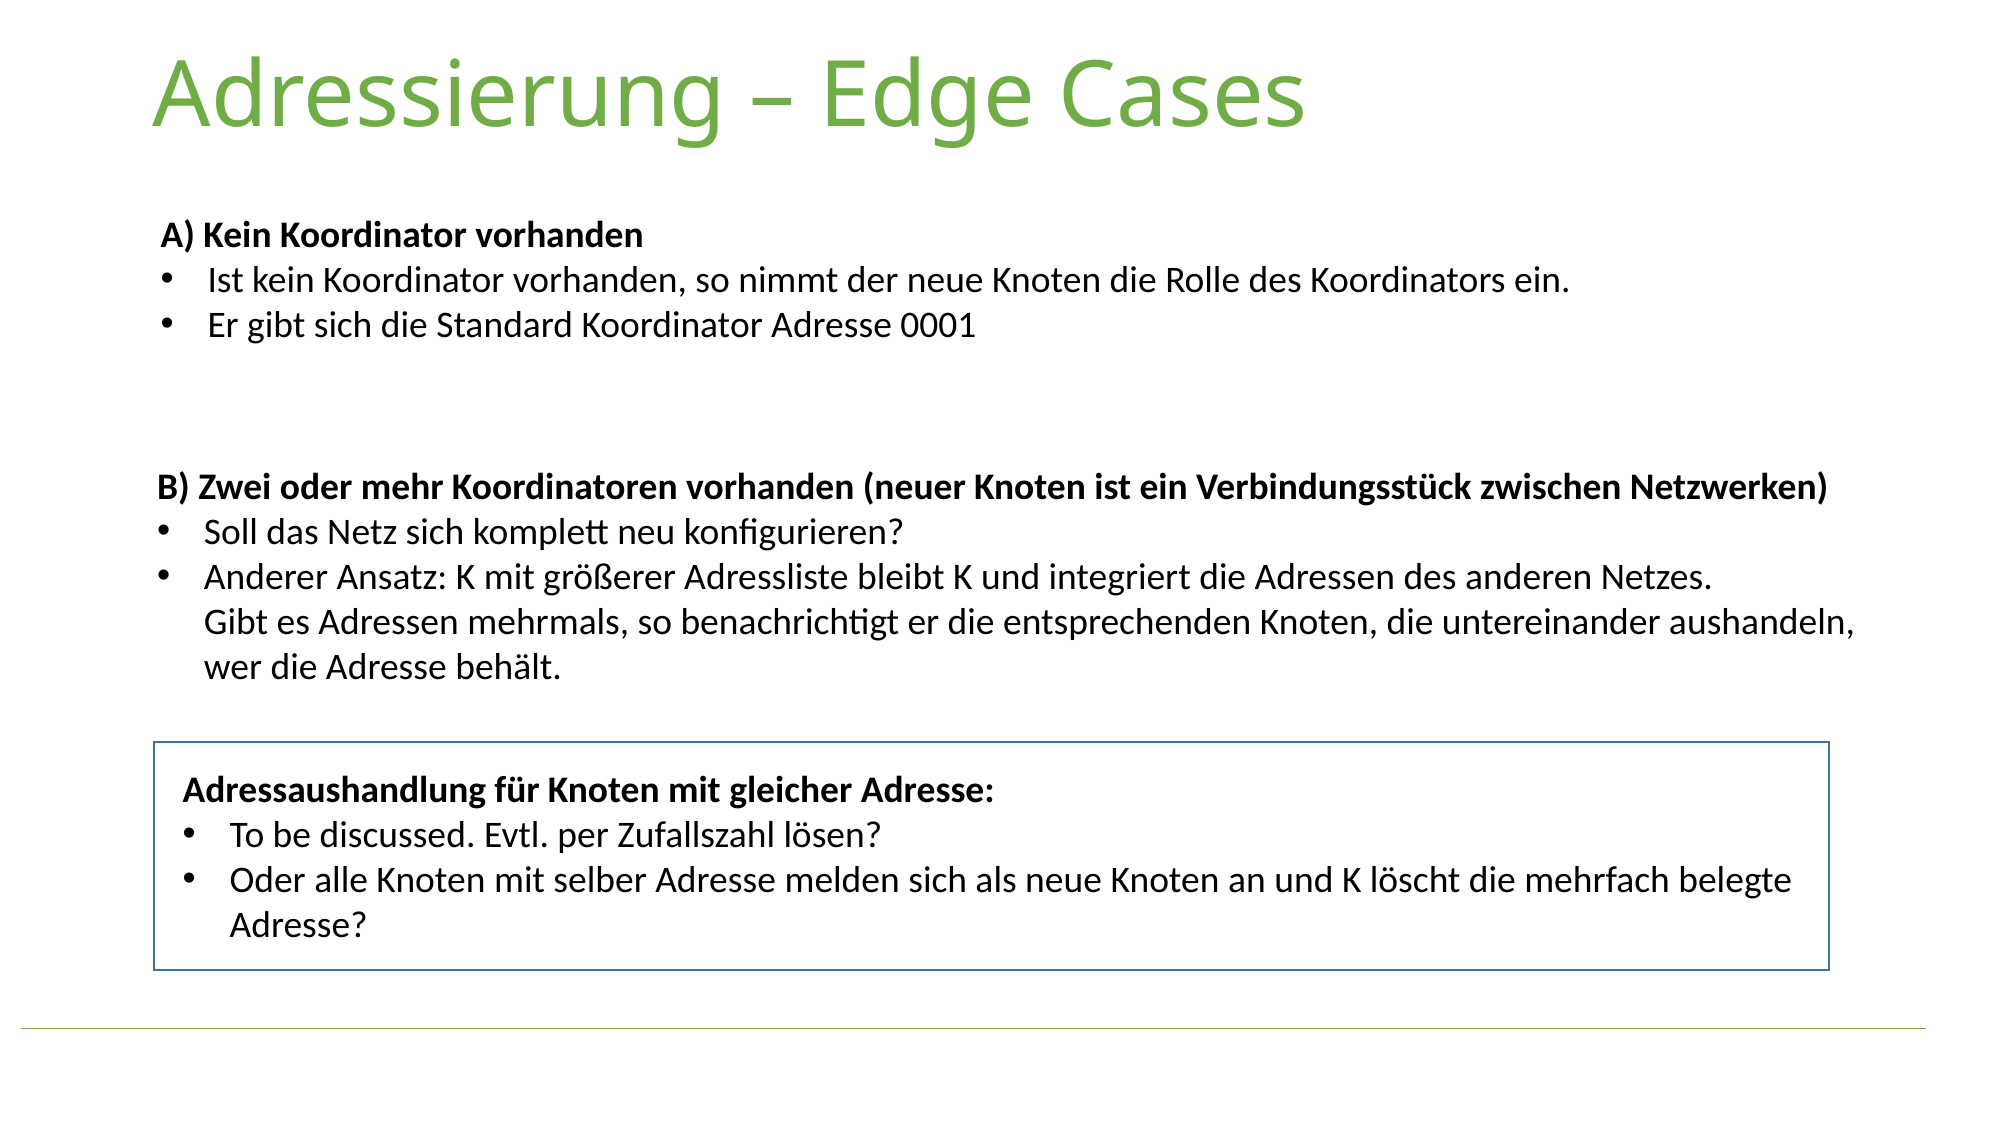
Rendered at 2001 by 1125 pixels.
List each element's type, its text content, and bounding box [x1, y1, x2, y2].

text_box A) Kein Koordinator vorhanden Ist kein Koordinator vorhanden, so nimmt der neue Knoten die Rolle des Koordinators ein. Er gibt sich die Standard Koordinator Adresse 0001 [145, 202, 1588, 398]
text_box Adressaushandlung für Knoten mit gleicher Adresse: To be discussed. Evtl. per Zufallszahl lösen? Oder alle Knoten mit selber Adresse melden sich als neue Knoten an und K löscht die mehrfach belegte Adresse? [167, 757, 1816, 998]
text_box B) Zwei oder mehr Koordinatoren vorhanden (neuer Knoten ist ein Verbindungsstück zwischen Netzwerken) Soll das Netz sich komplett neu konfigurieren? Anderer Ansatz: K mit größerer Adressliste bleibt K und integriert die Adressen des anderen Netzes. Gibt es Adressen mehrmals, so benachrichtigt er die entsprechenden Knoten, die untereinander aushandeln, wer die Adresse behält. [142, 454, 1873, 739]
title Adressierung – Edge Cases [137, 40, 1863, 258]
text_box [153, 741, 1830, 971]
